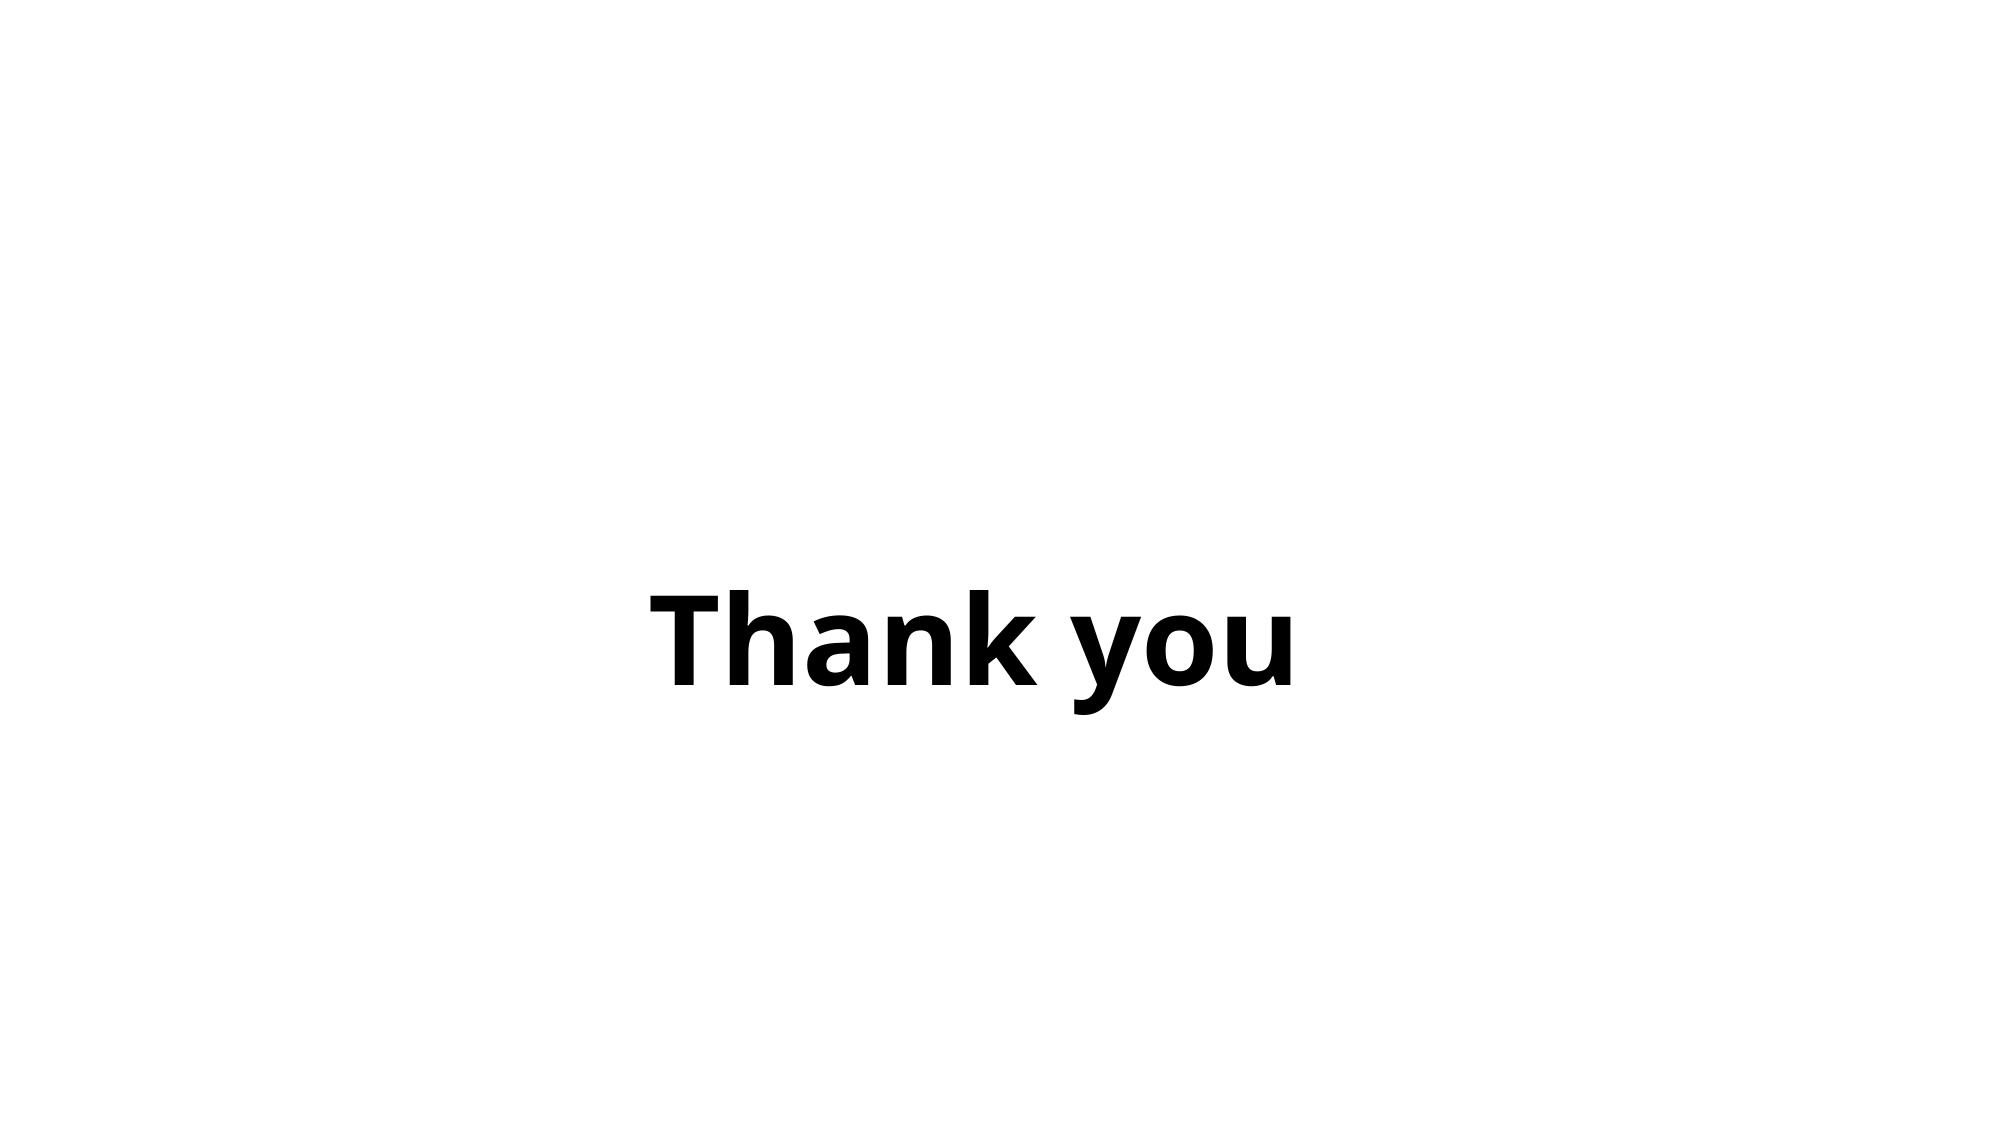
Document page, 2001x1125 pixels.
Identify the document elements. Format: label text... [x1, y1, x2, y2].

title Thank you [0, 0, 1500, 720]
